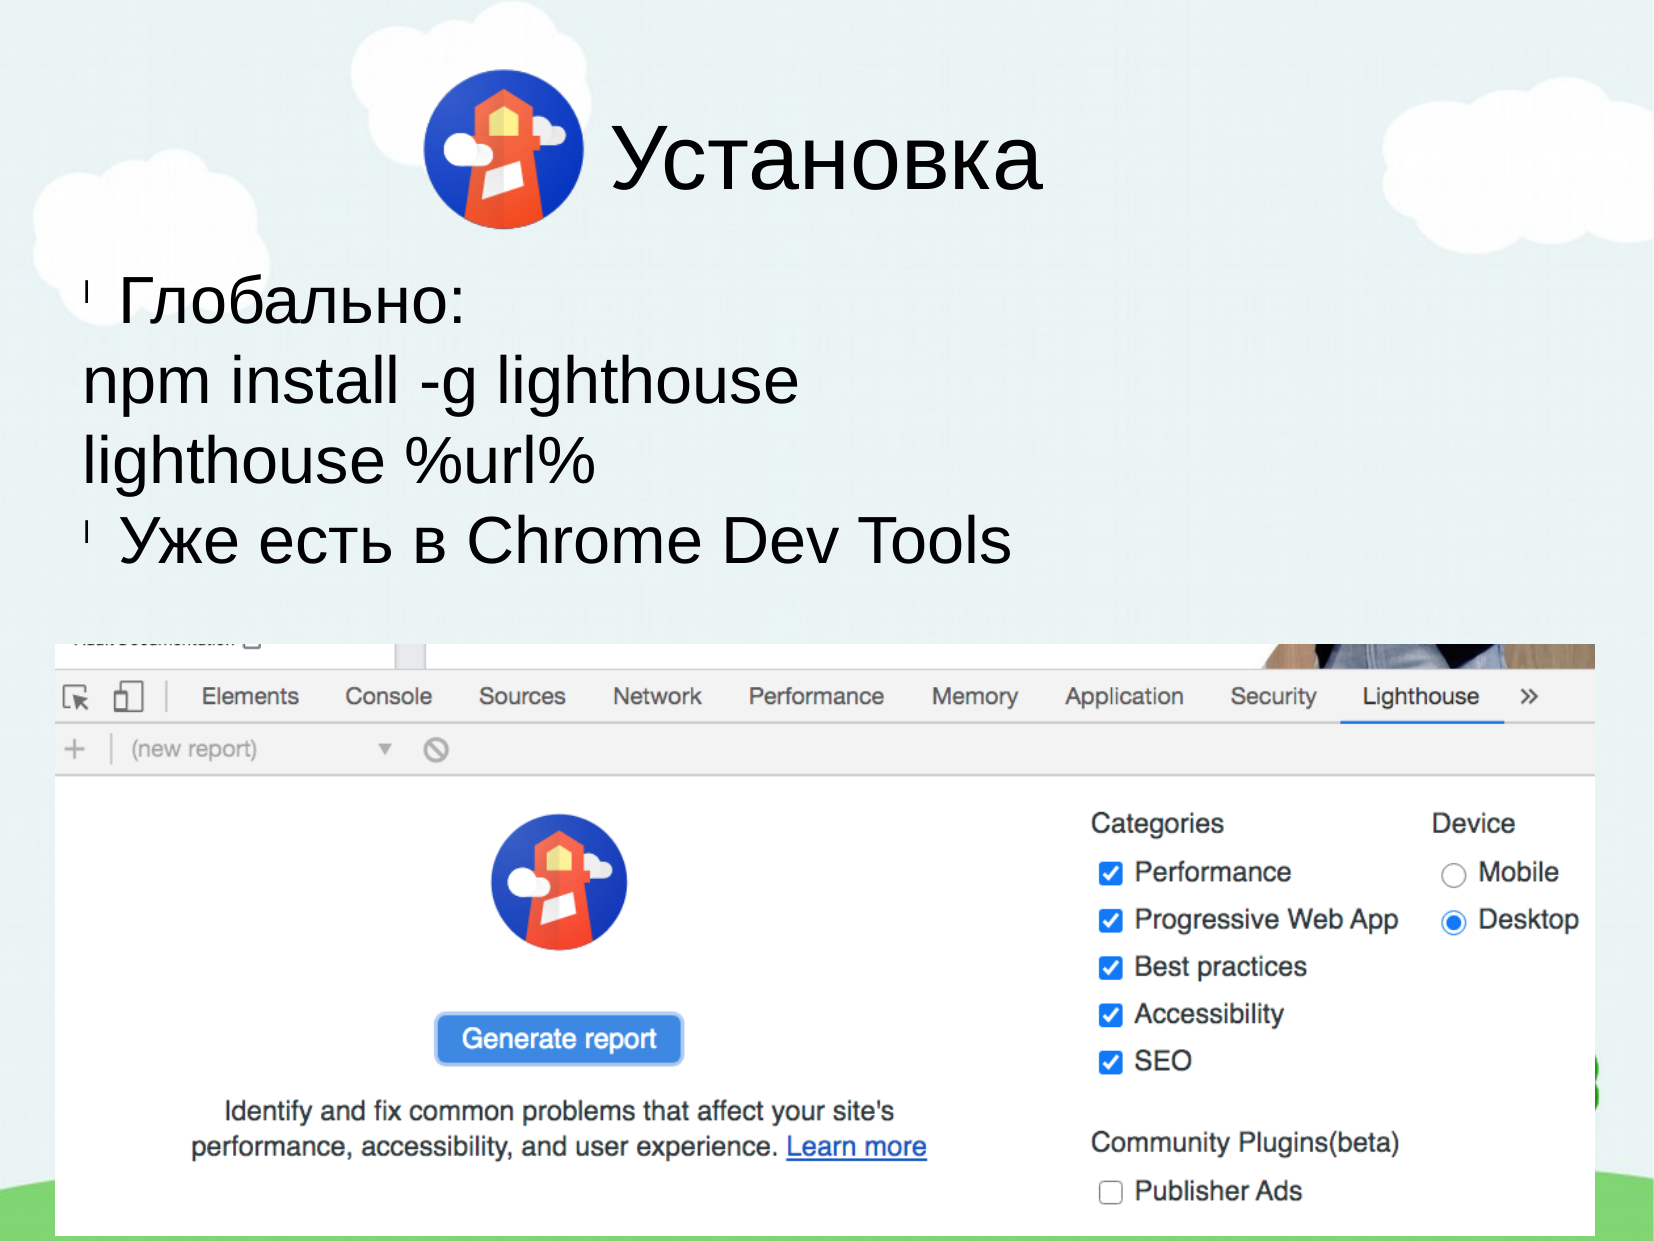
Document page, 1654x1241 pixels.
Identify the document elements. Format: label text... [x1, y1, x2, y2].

picture [0, 0, 1654, 1241]
text_box Установка [82, 49, 1571, 256]
text_box Глобально: npm install -g lighthouse lighthouse %url% Уже есть в Chrome Dev Tools [82, 256, 1571, 642]
